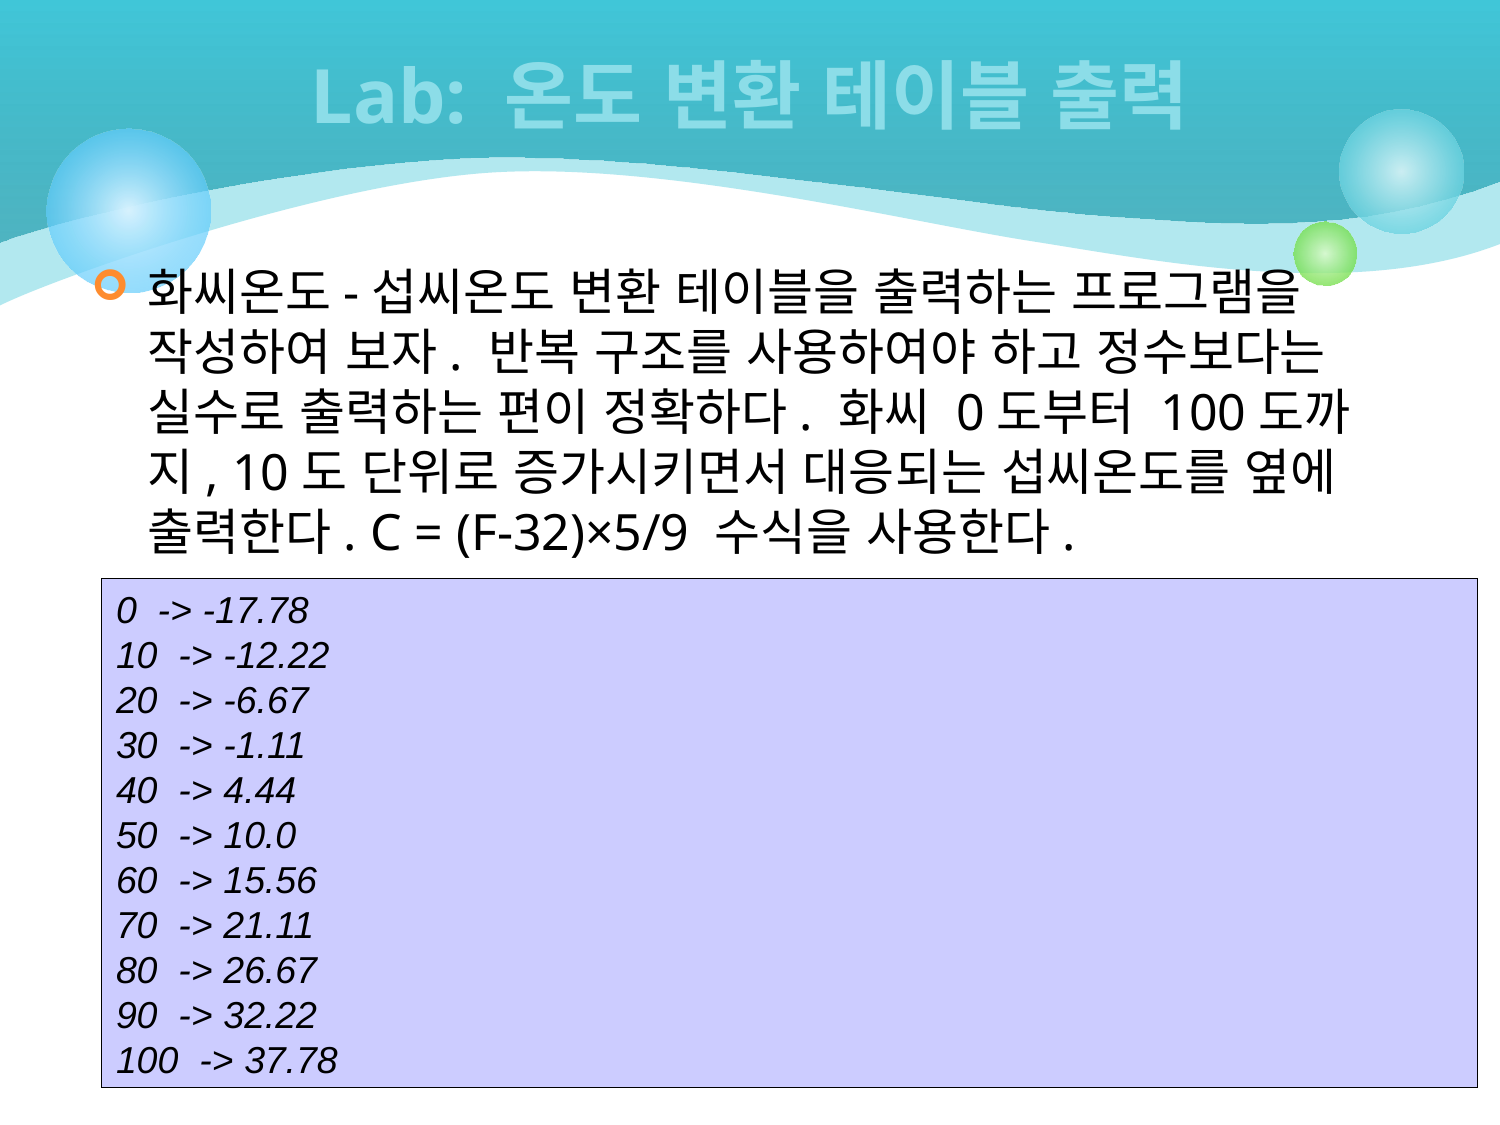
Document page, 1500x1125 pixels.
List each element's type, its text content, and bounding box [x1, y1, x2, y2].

text_box 0 -> -17.78 10 -> -12.22 20 -> -6.67 30 -> -1.11 40 -> 4.44 50 -> 10.0 60 -> 15.56 70 -> 21.11 80 -> 26.67 90 -> 32.22 100 -> 37.78 [101, 578, 1478, 1088]
list 화씨온도-섭씨온도 변환 테이블을 출력하는 프로그램을 작성하여 보자. 반복 구조를 사용하여야 하고 정수보다는 실수로 출력하는 편이 정확하다. 화씨 0도부터 100도까지, 10도 단위로 증가시키면서 대응되는 섭씨온도를 옆에 출력한다. C = (F-32)×5/9 수식을 사용한다. [76, 252, 1427, 996]
title Lab: 온도 변환 테이블 출력 [75, 0, 1425, 188]
